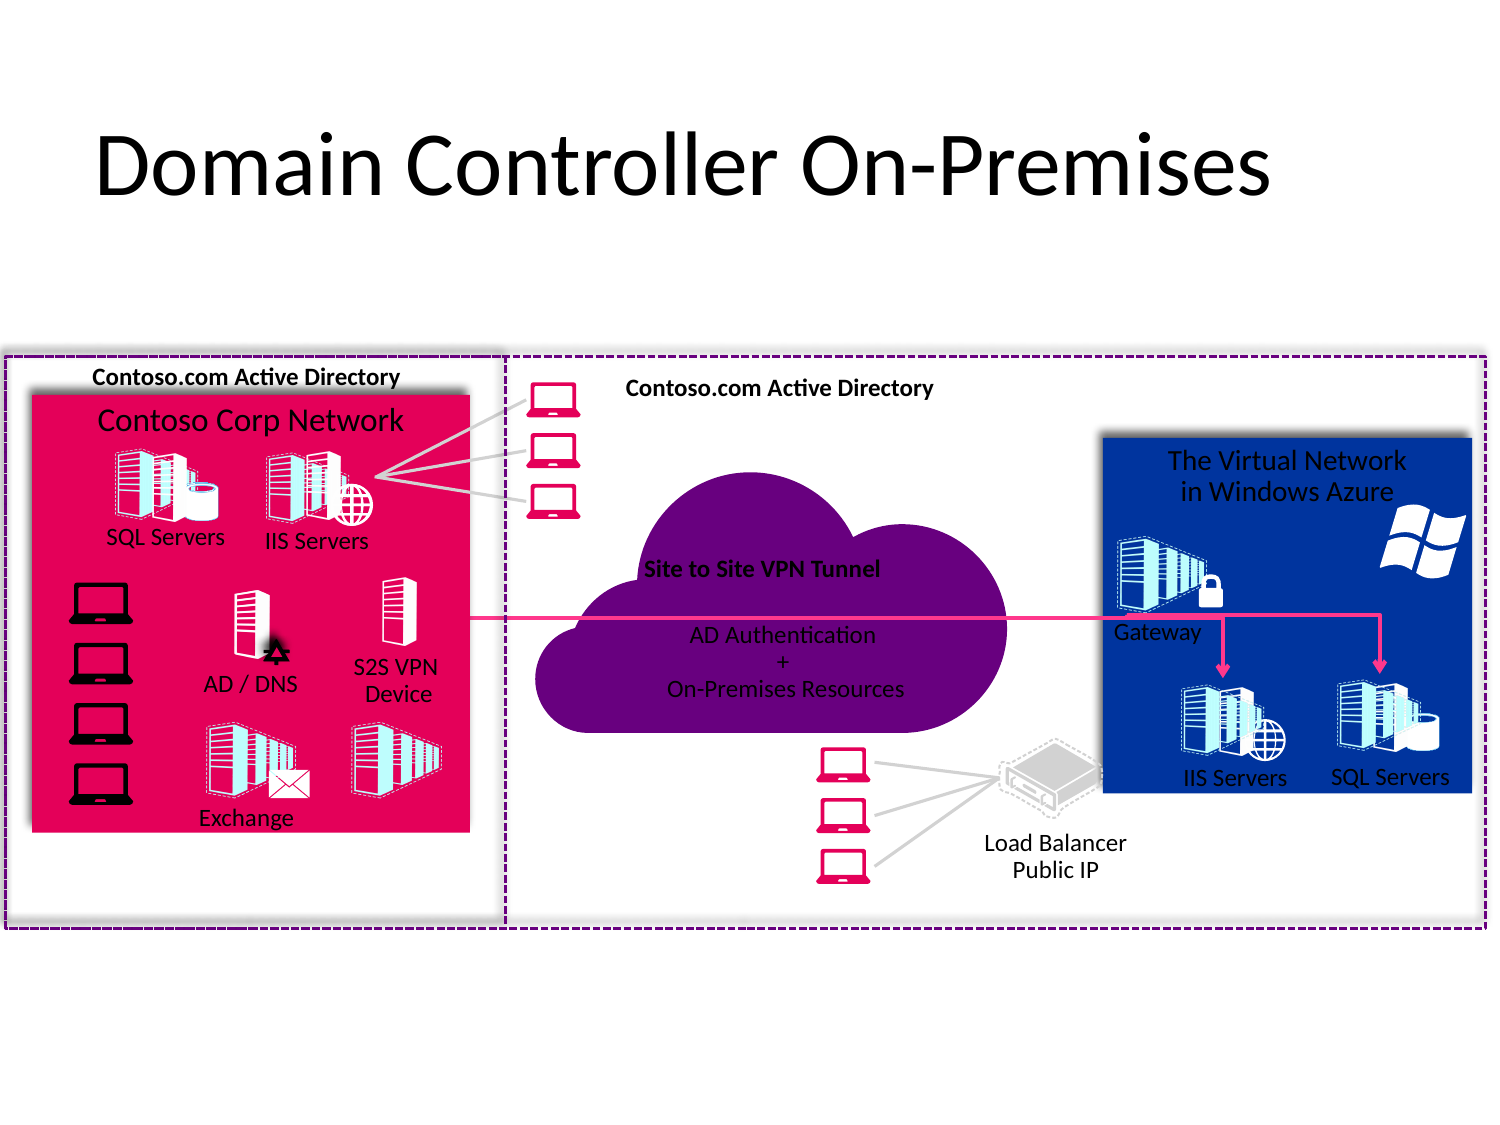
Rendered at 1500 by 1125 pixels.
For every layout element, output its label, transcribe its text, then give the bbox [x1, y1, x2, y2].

title Domain Controller On-Premises [0, 43, 1500, 274]
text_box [5, 356, 1487, 929]
